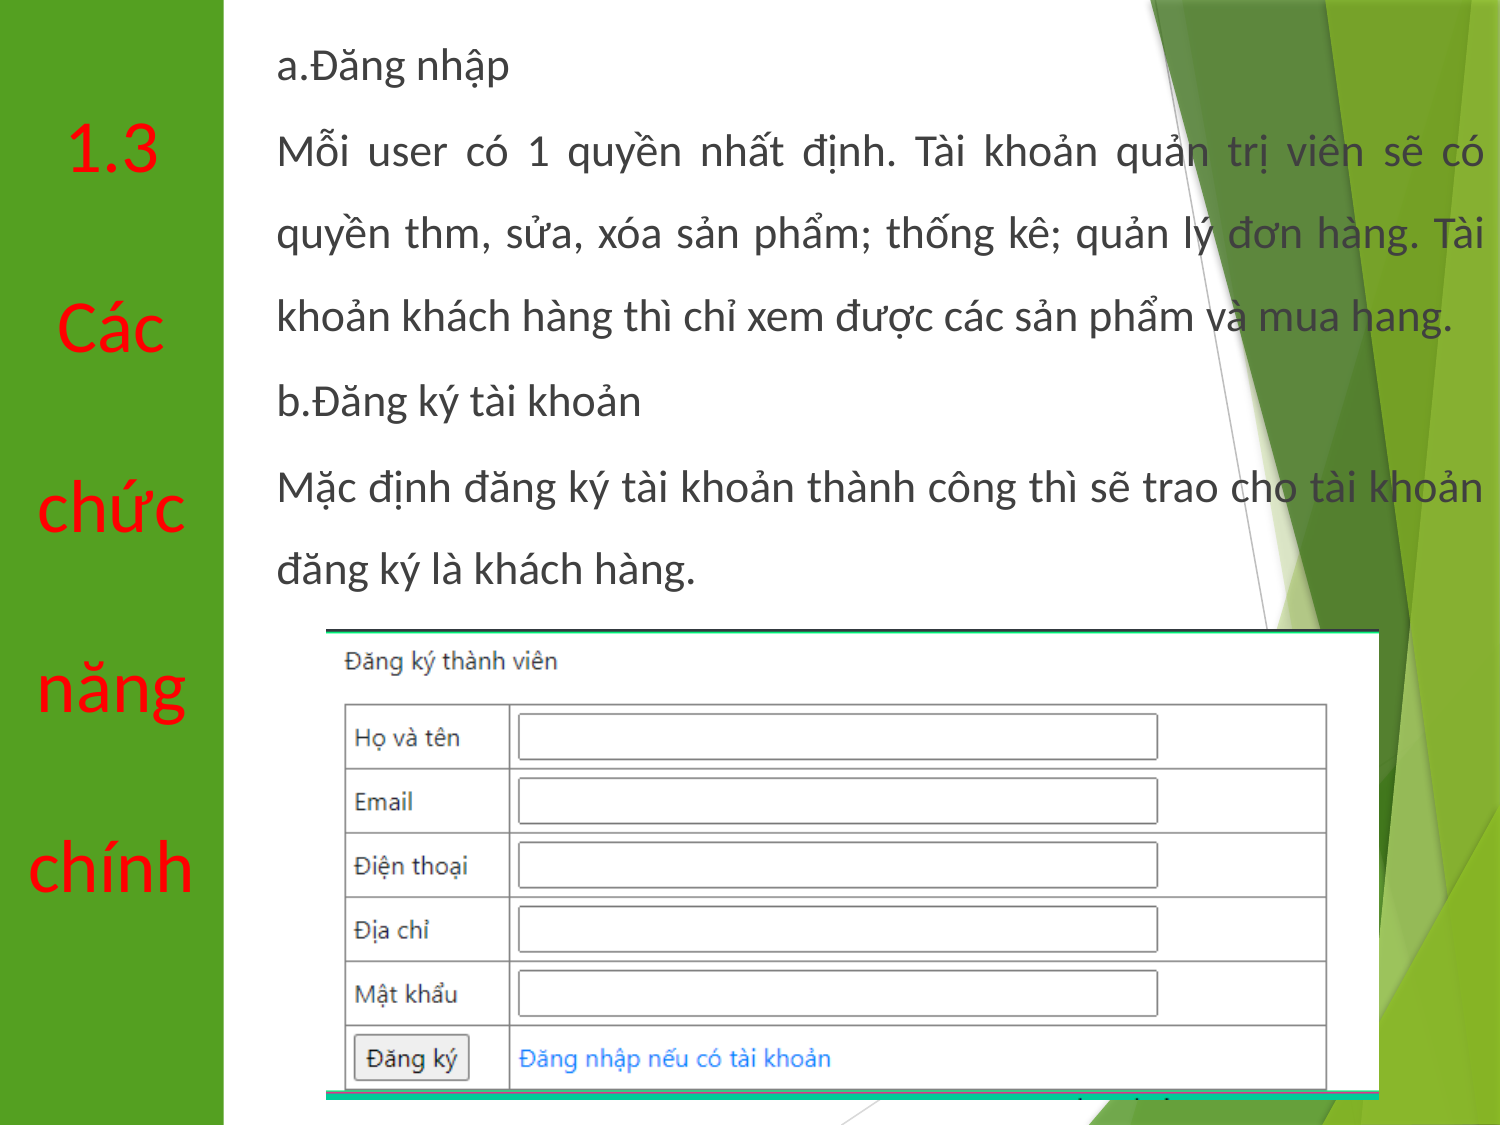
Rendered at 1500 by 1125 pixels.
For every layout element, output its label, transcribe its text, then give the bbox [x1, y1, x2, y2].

picture [326, 629, 1379, 1101]
list a.Đăng nhập Mỗi user có 1 quyền nhất định. Tài khoản quản trị viên sẽ có quyền thm, sửa, xóa sản phẩm; thống kê; quản lý đơn hàng. Tài khoản khách hàng thì chỉ xem được các sản phẩm và mua hang. b.Đăng ký tài khoản Mặc định đăng ký tài khoản thành công thì sẽ trao cho tài khoản đăng ký là khách hàng. [204, 0, 1500, 1125]
title 1.3 Các chức năng chính [0, 0, 204, 1125]
